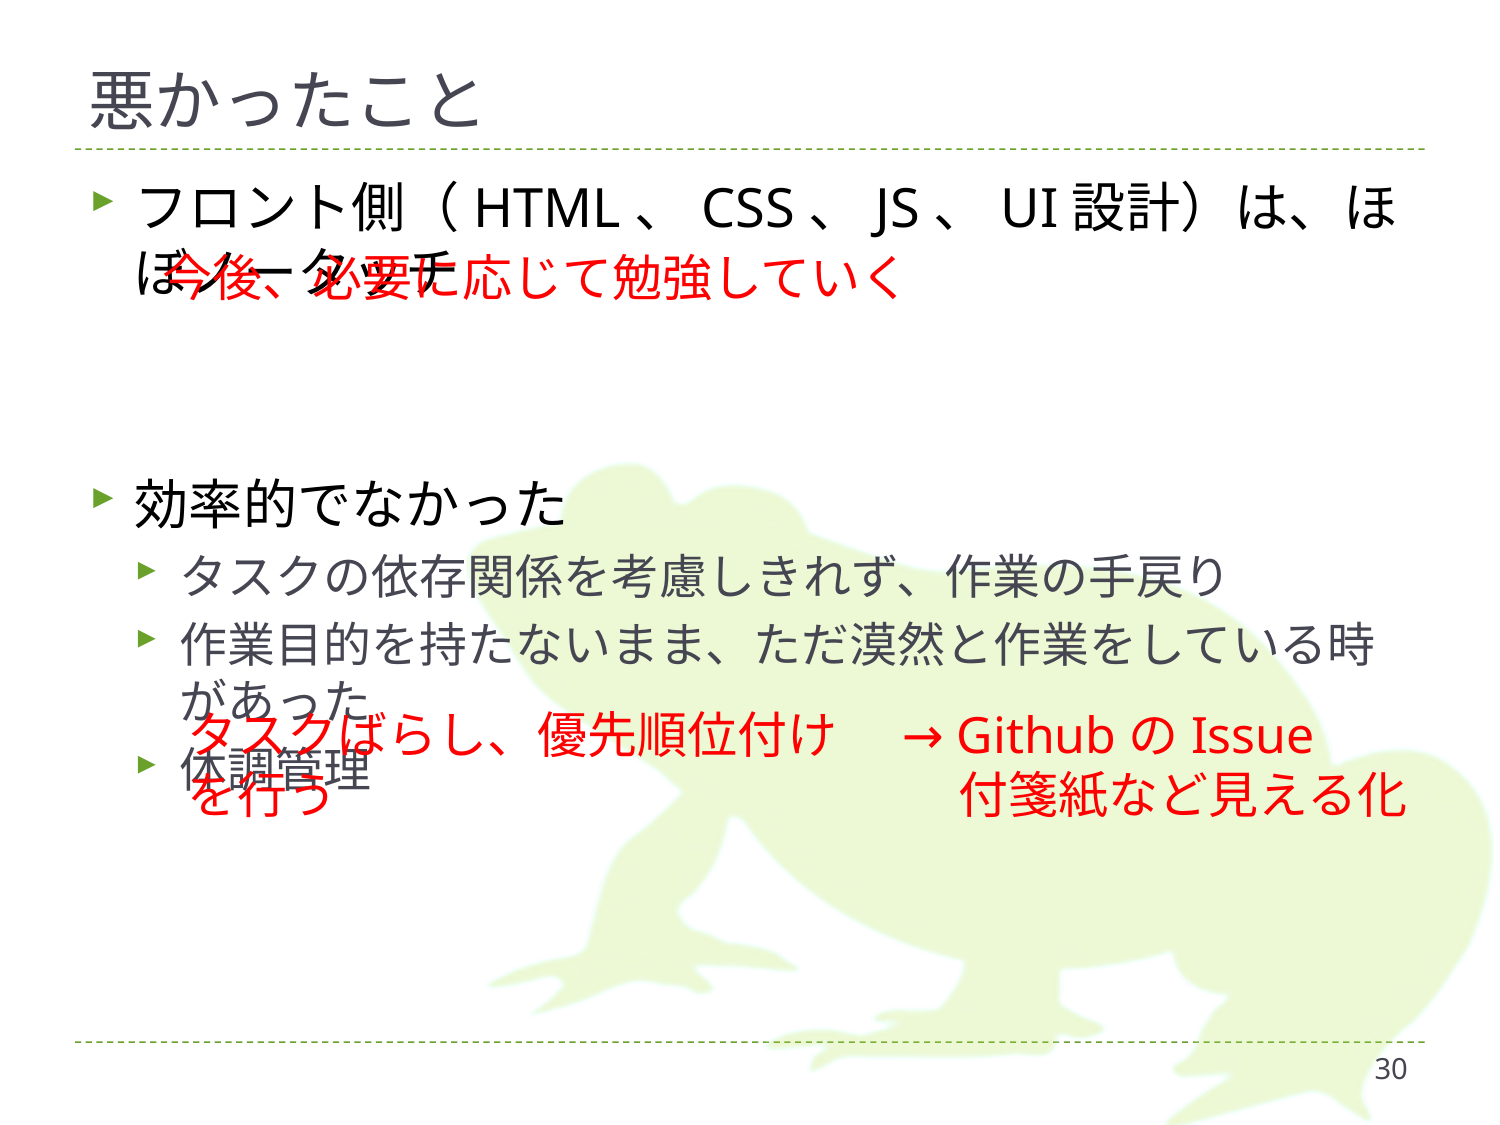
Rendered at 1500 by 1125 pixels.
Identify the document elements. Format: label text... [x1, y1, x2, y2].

slide_number 30 [1328, 1042, 1423, 1103]
text_box 今後、必要に応じて勉強していく [147, 238, 998, 314]
list フロント側（HTML、CSS、JS、UI設計）は、ほぼノータッチ 効率的でなかった タスクの依存関係を考慮しきれず、作業の手戻り 作業目的を持たないまま、ただ漠然と作業をしている時があった 体調管理 [75, 165, 1425, 870]
text_box タスクばらし、優先順位付けを行う [172, 696, 880, 831]
title 悪かったこと [73, 7, 1424, 147]
text_box → GithubのIssue 付箋紙など見える化 [887, 696, 1459, 831]
